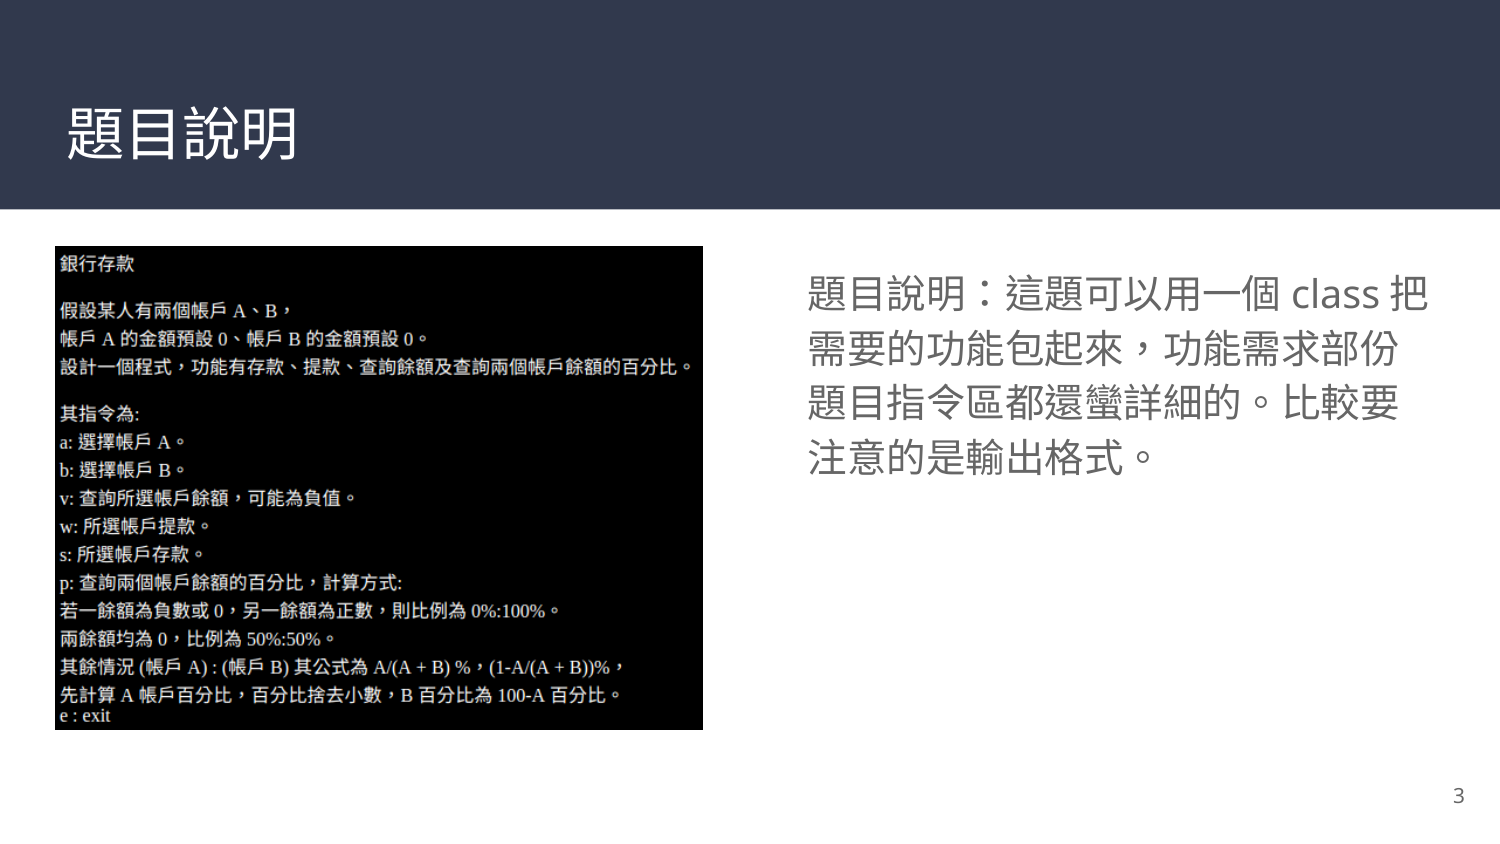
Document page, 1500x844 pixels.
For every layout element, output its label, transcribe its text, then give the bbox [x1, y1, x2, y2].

title 題目說明 [51, 82, 1449, 185]
picture [55, 246, 703, 730]
list 題目說明：這題可以用一個class把需要的功能包起來，功能需求部份題目指令區都還蠻詳細的。比較要注意的是輸出格式。 [792, 247, 1449, 752]
slide_number ‹#› [1389, 764, 1480, 830]
